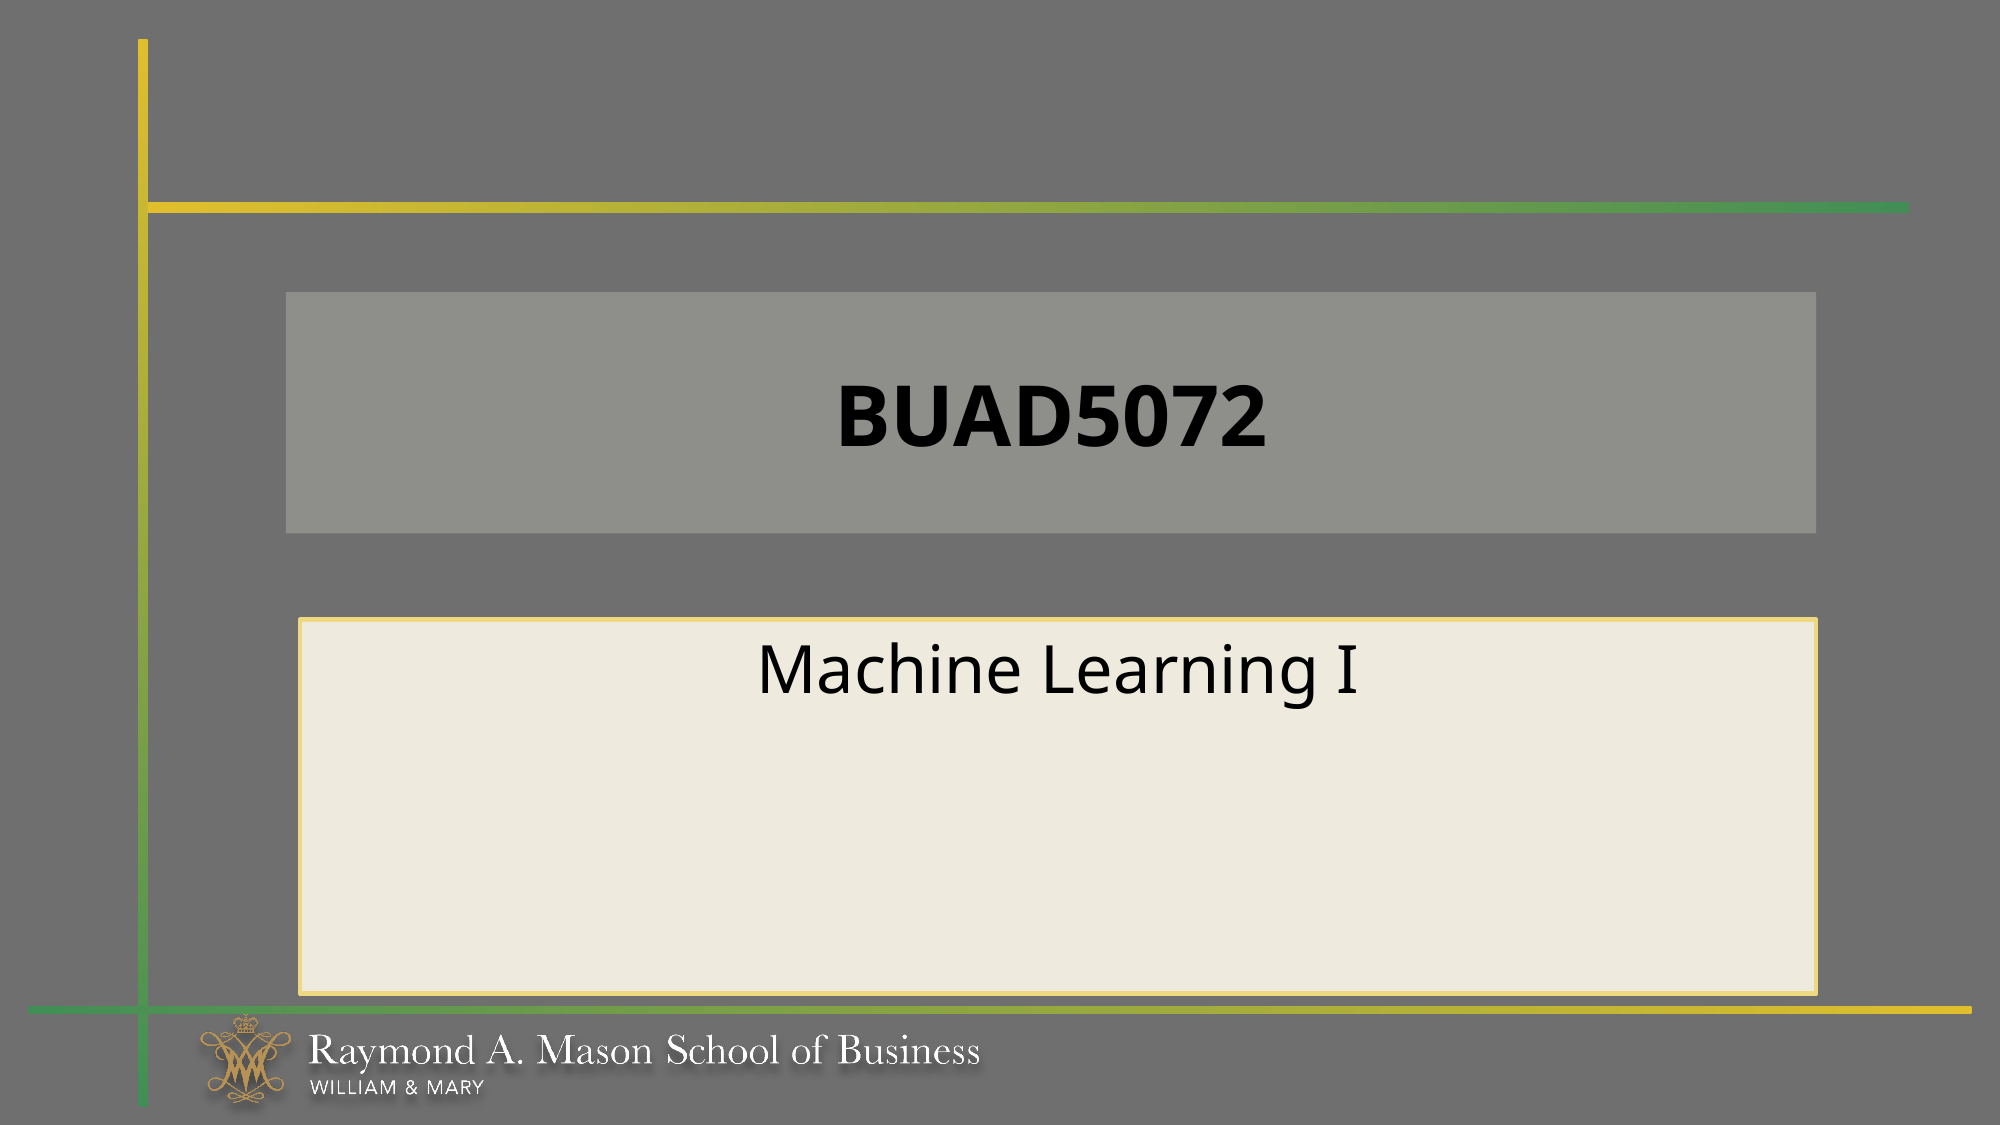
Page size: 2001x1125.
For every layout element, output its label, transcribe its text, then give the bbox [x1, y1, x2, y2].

picture [200, 1014, 979, 1103]
subtitle Machine Learning I [298, 617, 1818, 996]
title BUAD5072 [285, 292, 1817, 534]
